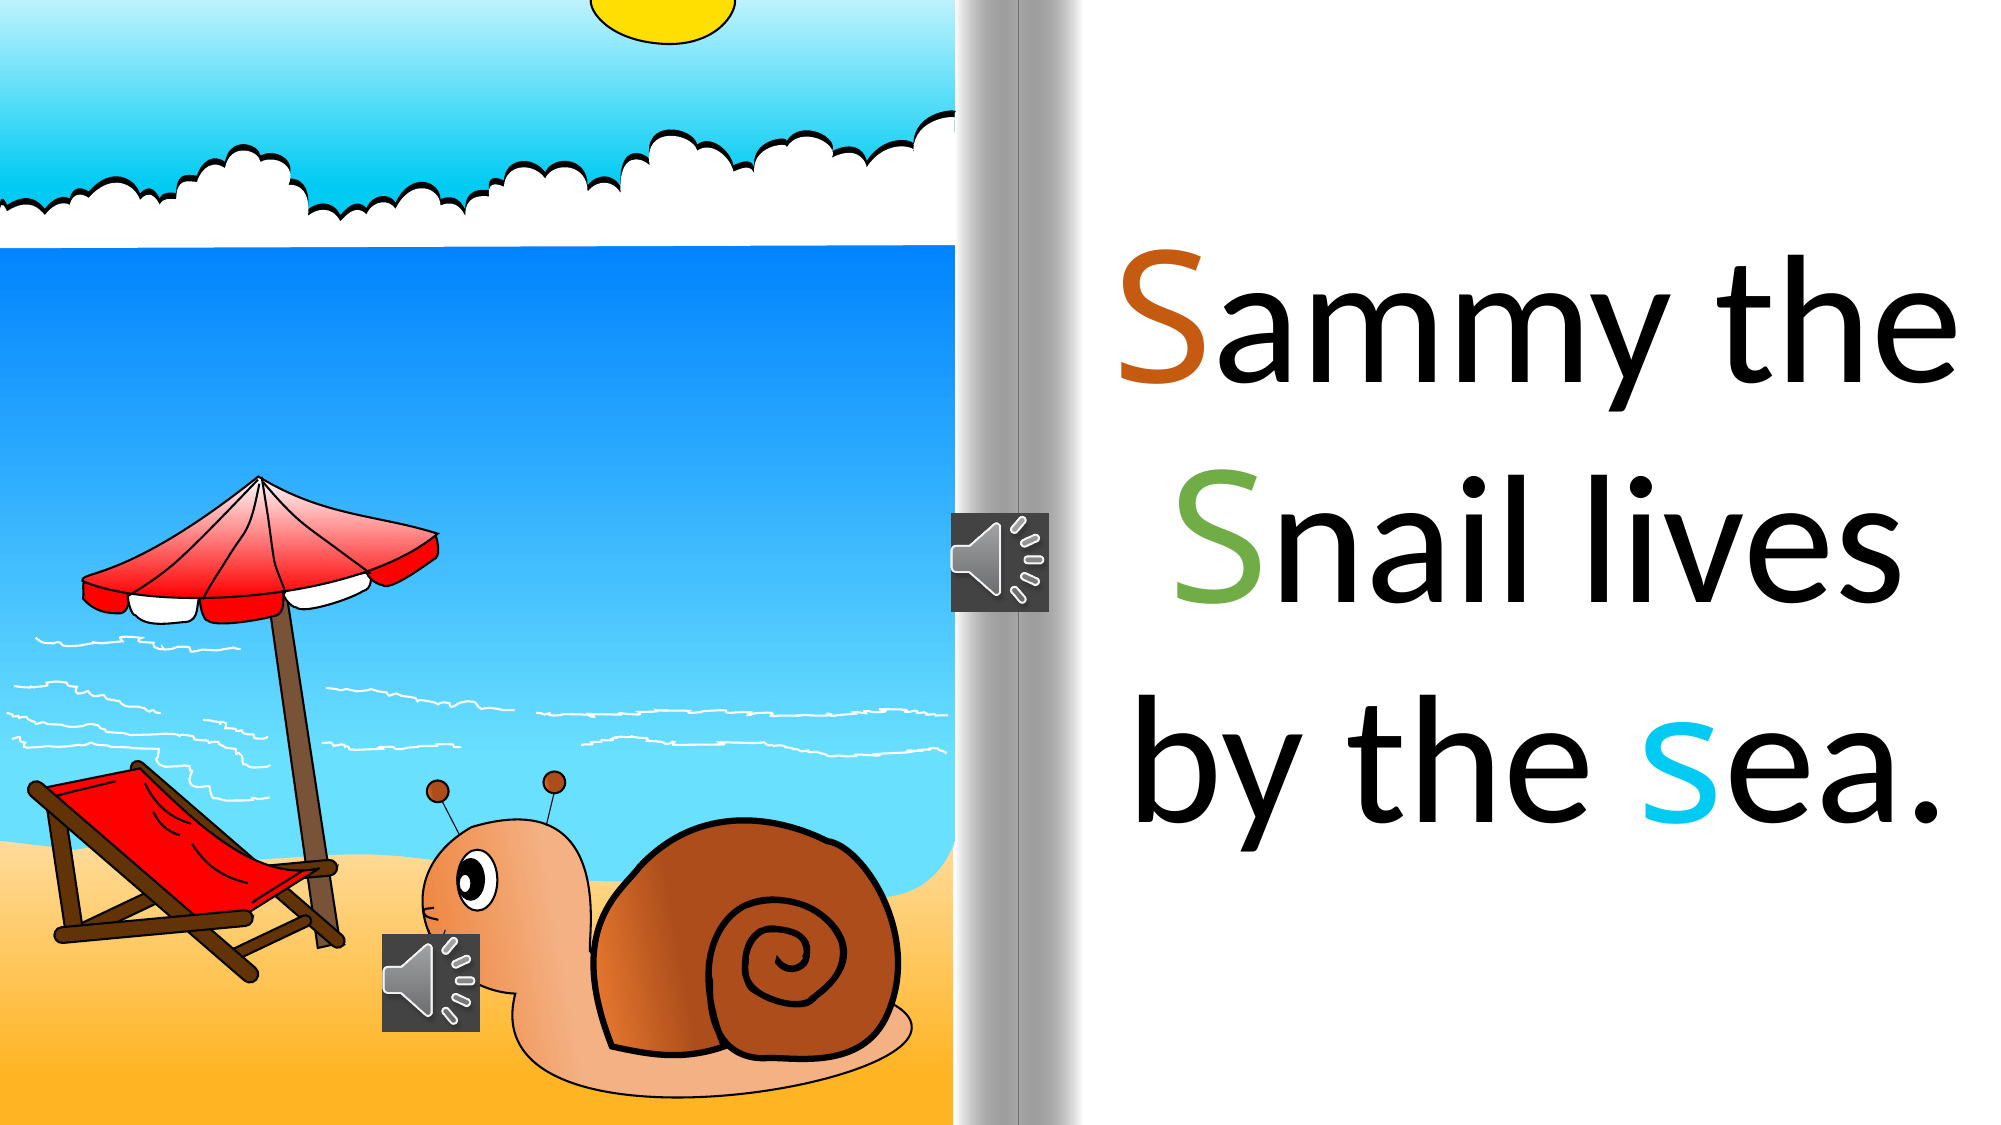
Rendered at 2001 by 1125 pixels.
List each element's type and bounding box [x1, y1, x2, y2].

text_box [422, 771, 912, 1098]
text_box [438, 636, 949, 801]
text_box [0, 709, 377, 948]
text_box [0, 0, 2000, 1125]
text_box [0, 110, 956, 249]
text_box [6, 636, 79, 709]
picture [949, 512, 1050, 613]
picture [381, 933, 482, 1034]
text_box [79, 476, 438, 949]
